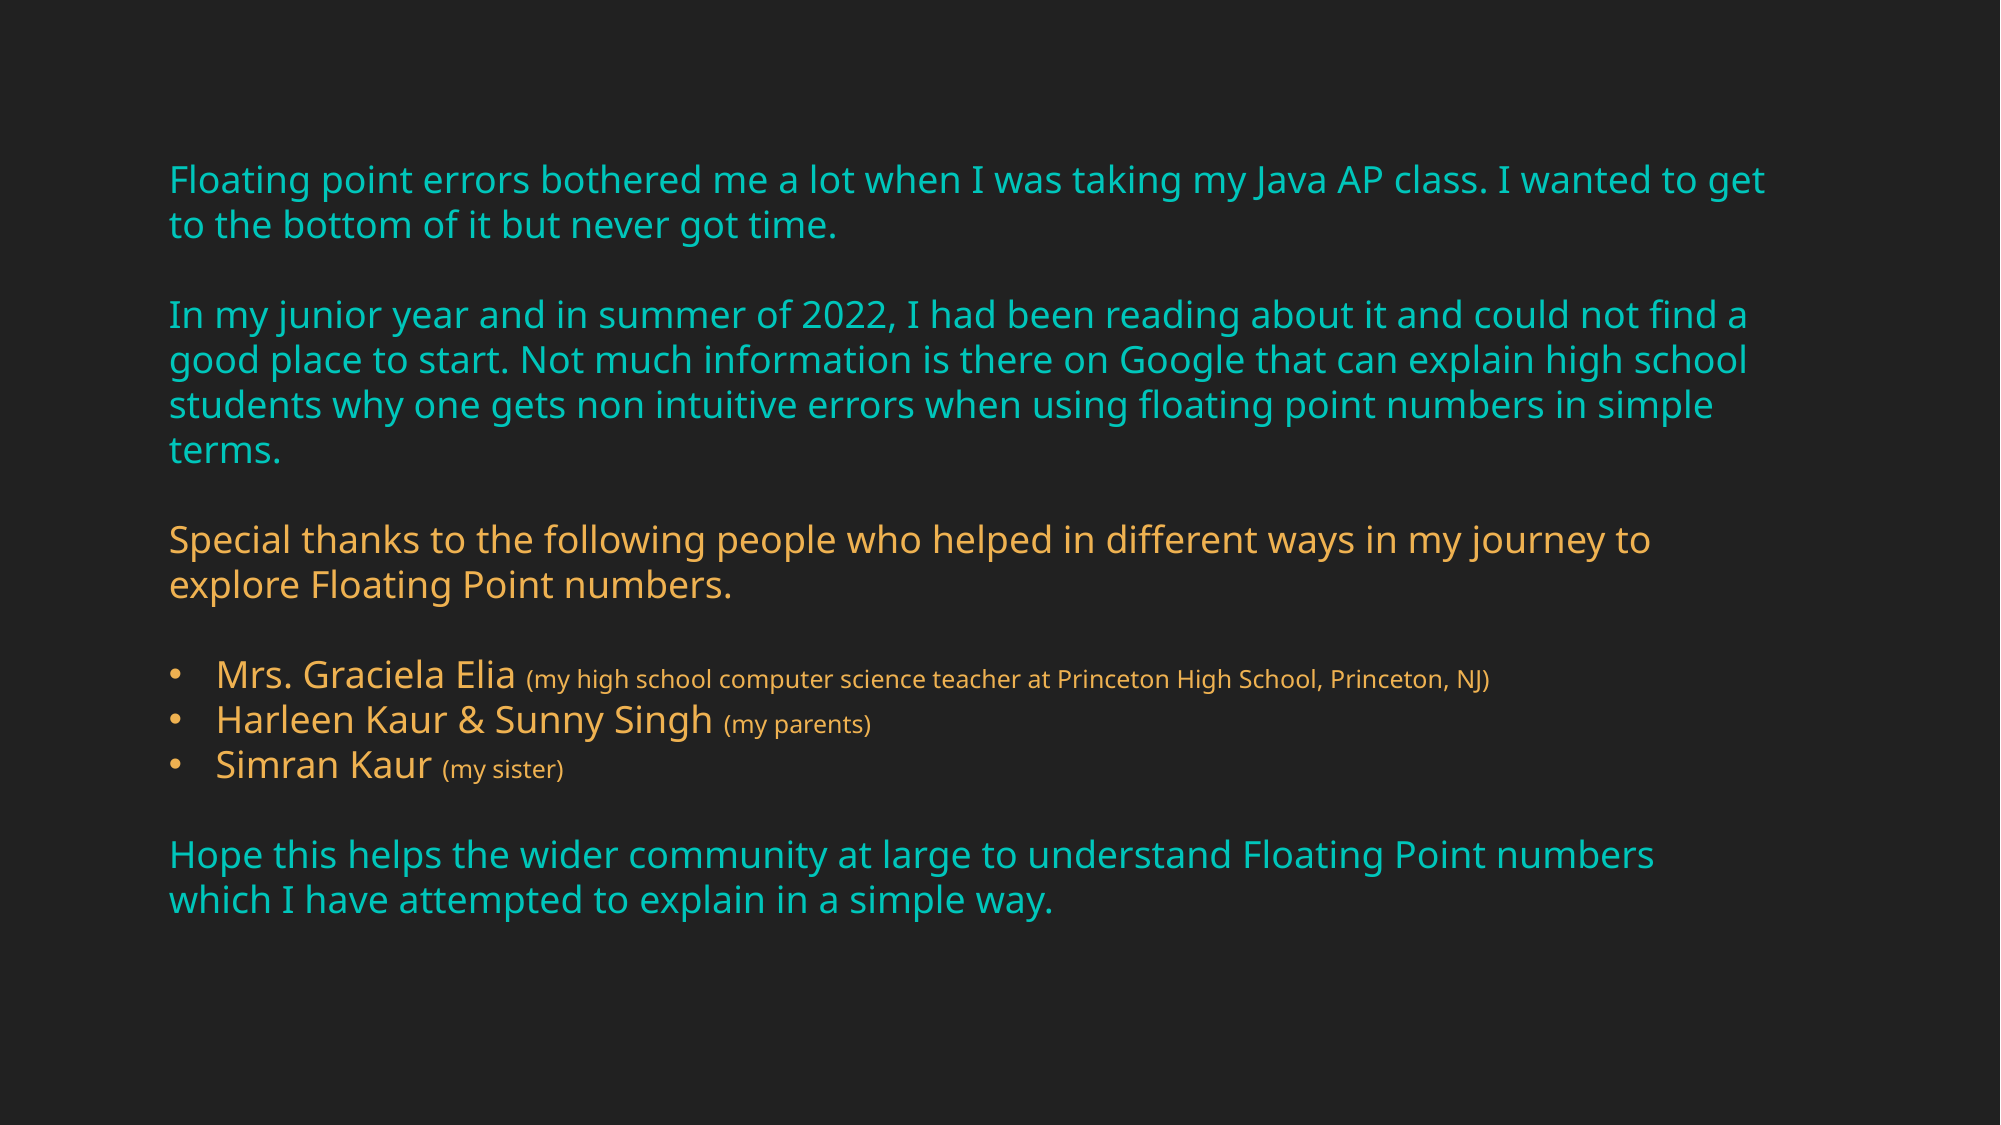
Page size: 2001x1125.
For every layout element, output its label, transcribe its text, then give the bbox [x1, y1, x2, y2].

text_box Floating point errors bothered me a lot when I was taking my Java AP class. I wanted to get to the bottom of it but never got time. In my junior year and in summer of 2022, I had been reading about it and could not find a good place to start. Not much information is there on Google that can explain high school students why one gets non intuitive errors when using floating point numbers in simple terms. Special thanks to the following people who helped in different ways in my journey to explore Floating Point numbers. Mrs. Graciela Elia (my high school computer science teacher at Princeton High School, Princeton, NJ) Harleen Kaur & Sunny Singh (my parents) Simran Kaur (my sister) Hope this helps the wider community at large to understand Floating Point numbers which I have attempted to explain in a simple way. [153, 148, 1784, 974]
